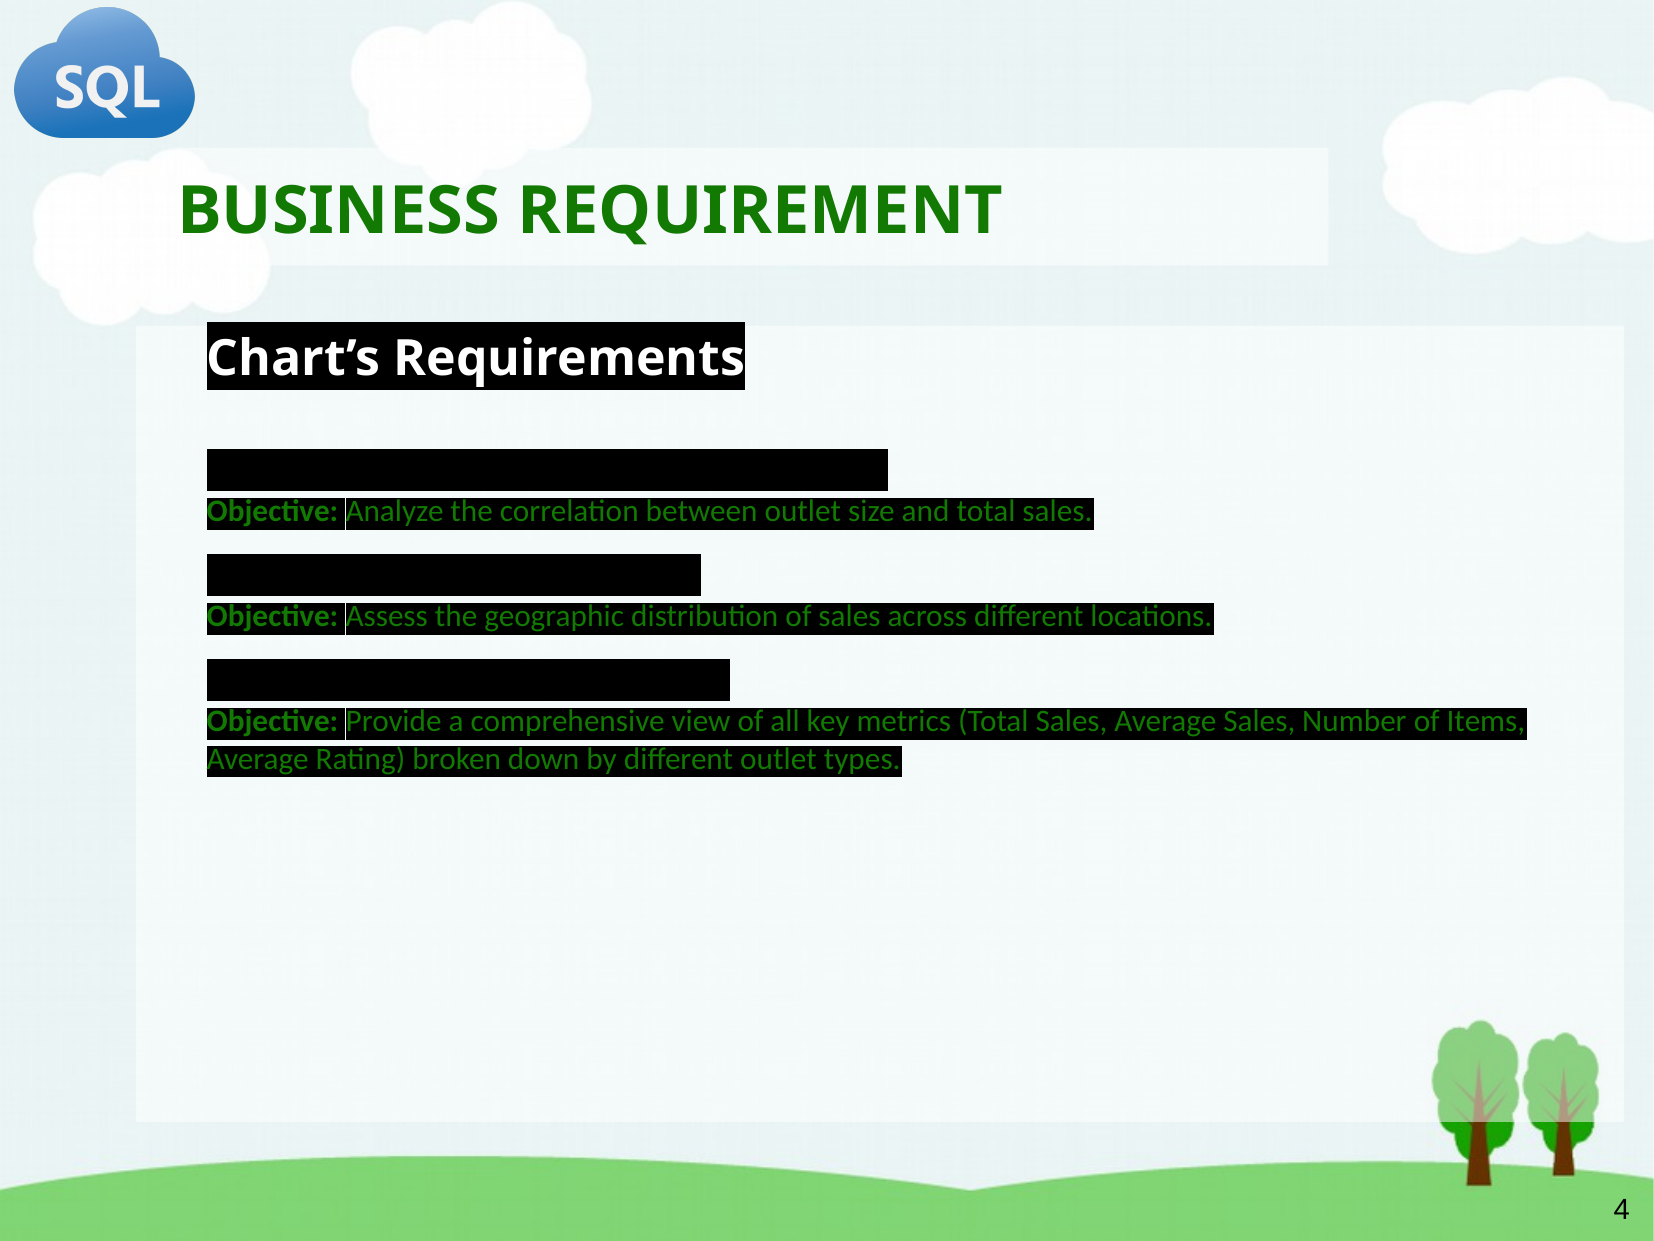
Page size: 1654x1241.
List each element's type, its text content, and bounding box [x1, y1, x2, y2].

picture [0, 0, 1654, 1241]
slide_number 4 [1244, 1190, 1630, 1241]
title BUSINESS REQUIREMENT [177, 147, 1329, 266]
list Chart’s Requirements 5) Percentage of Sales by Outlet Size: Objective: Analyze the correlation between outlet size and total sales. 6) Sales by Outlet Location: Objective: Assess the geographic distribution of sales across different locations. 7) All Metrics by Outlet Type: Objective: Provide a comprehensive view of all key metrics (Total Sales, Average Sales, Number of Items, Average Rating) broken down by different outlet types. [135, 325, 1624, 1122]
